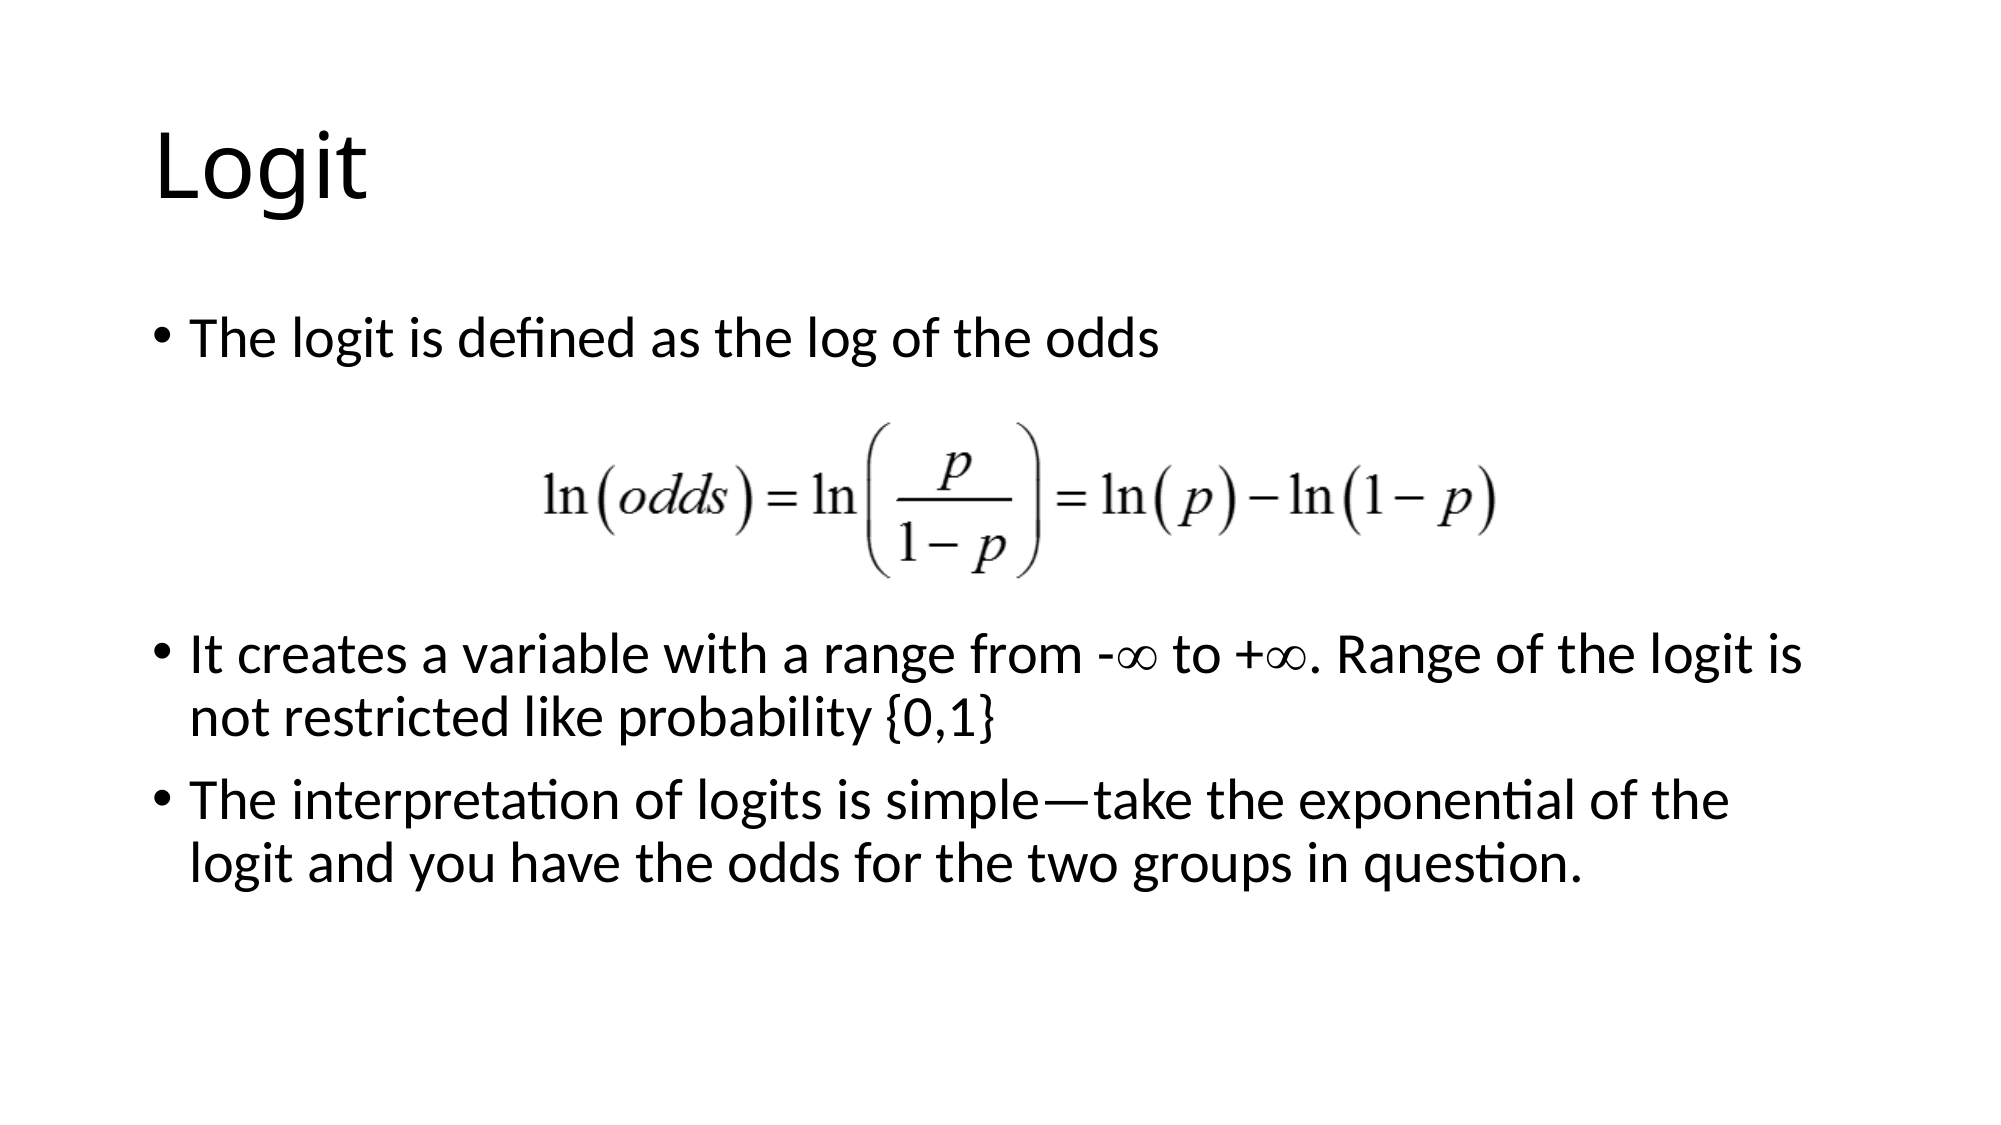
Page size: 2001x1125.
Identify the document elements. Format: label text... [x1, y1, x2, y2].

picture [512, 415, 1519, 594]
title Logit [137, 59, 1863, 278]
list The logit is defined as the log of the odds It creates a variable with a range from - to +. Range of the logit is not restricted like probability {0,1} The interpretation of logits is simple—take the exponential of the logit and you have the odds for the two groups in question. [137, 299, 1863, 1014]
